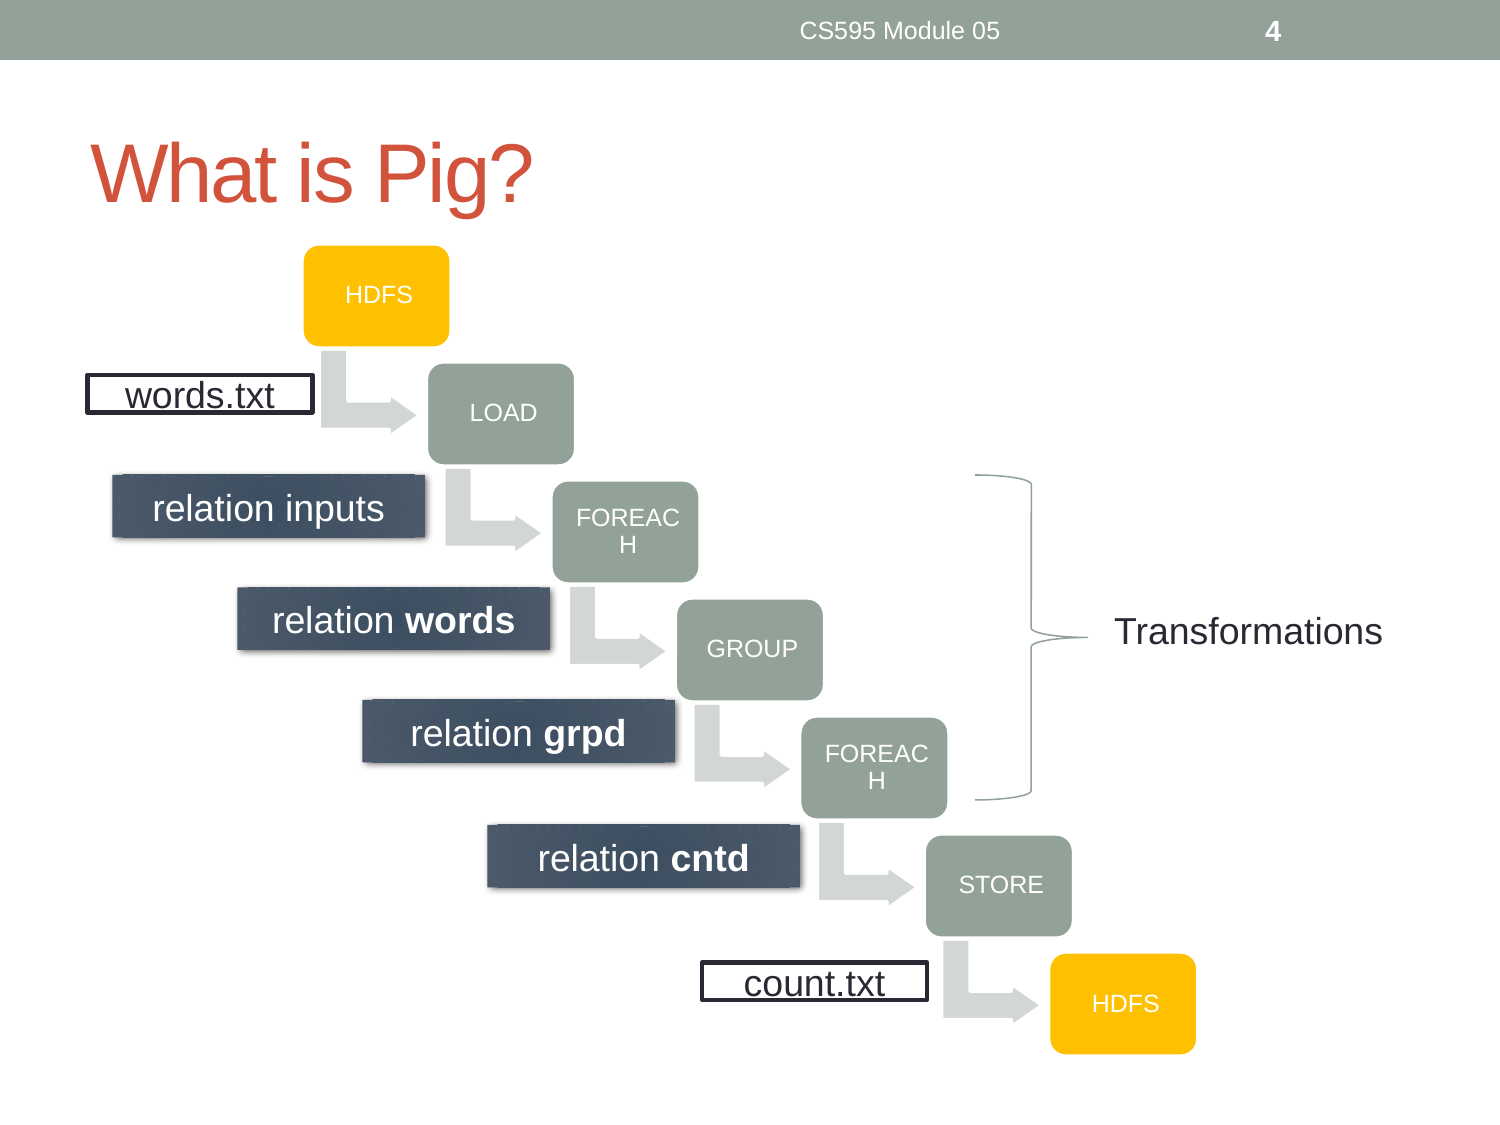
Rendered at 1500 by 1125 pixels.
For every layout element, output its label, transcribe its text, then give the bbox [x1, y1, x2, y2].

text_box words.txt [85, 373, 184, 415]
slide_number 4 [1250, 3, 1425, 57]
title What is Pig? [75, 87, 1425, 250]
text_box relation inputs [112, 474, 184, 538]
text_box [187, 237, 1313, 1063]
footer CS595 Module 05 [562, 3, 1238, 57]
text_box Transformations [1321, 599, 1399, 660]
